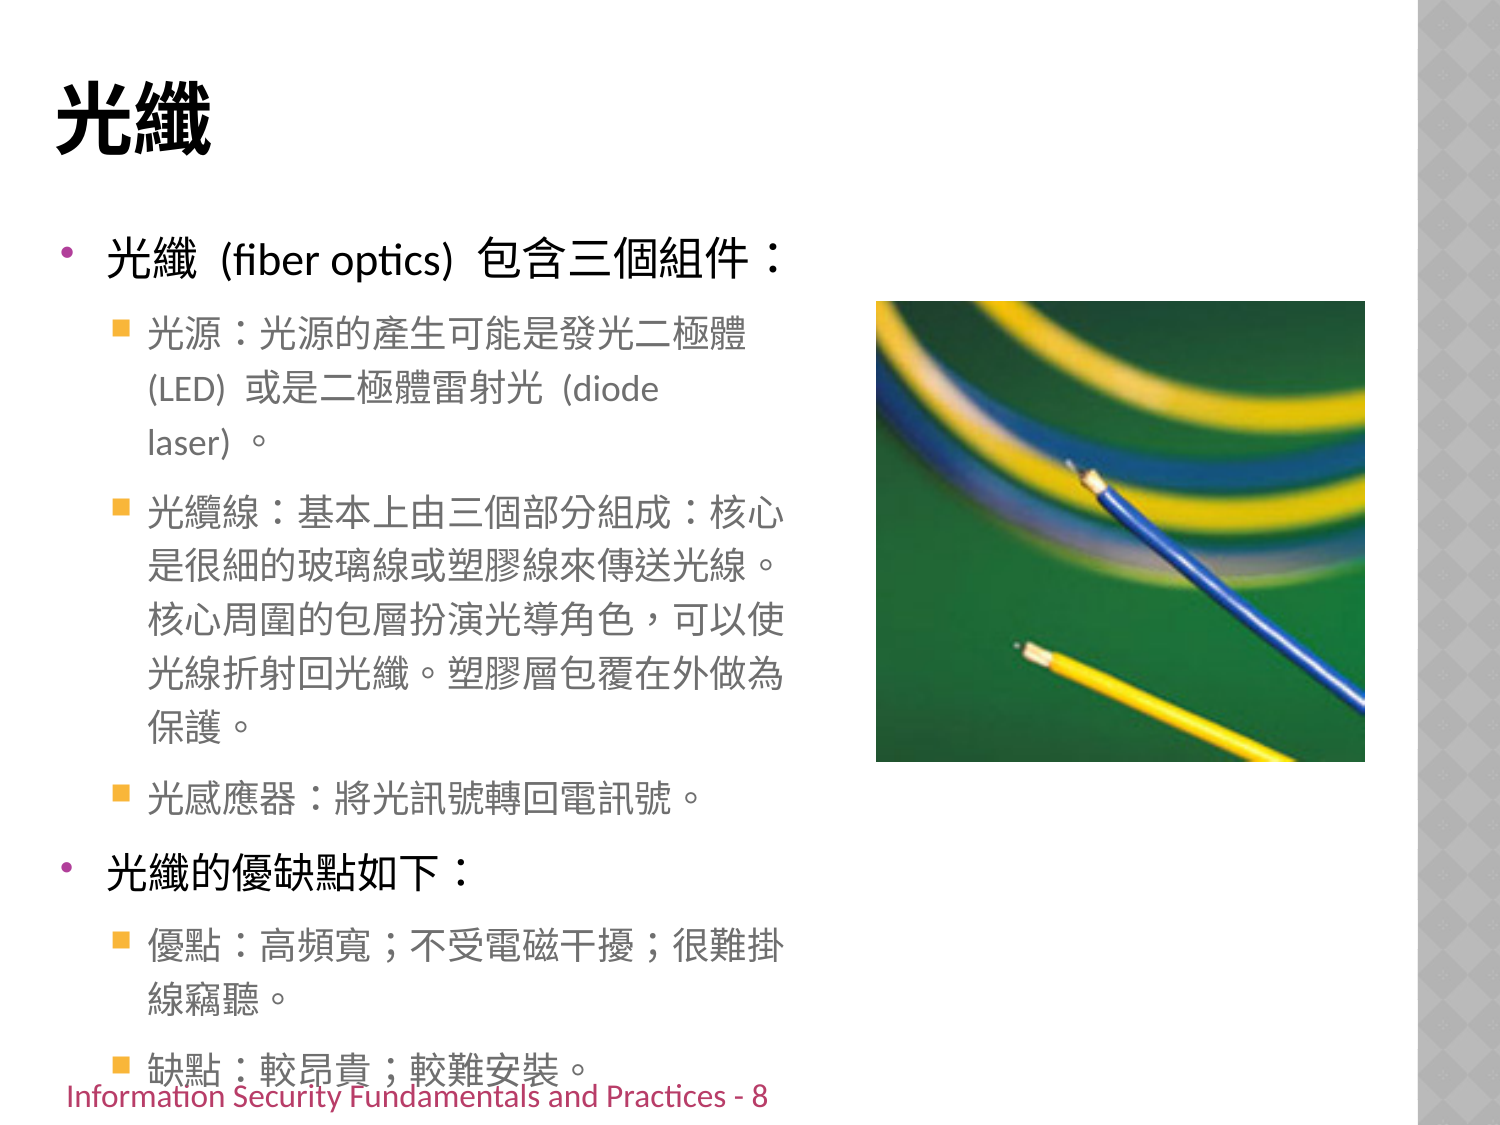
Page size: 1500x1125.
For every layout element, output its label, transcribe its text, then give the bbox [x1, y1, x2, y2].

title 光纖 [46, 52, 1395, 164]
picture [876, 300, 1365, 763]
list 光纖 (fiber optics) 包含三個組件： 光源：光源的產生可能是發光二極體 (LED) 或是二極體雷射光 (diode laser)。 光纜線：基本上由三個部分組成：核心是很細的玻璃線或塑膠線來傳送光線。核心周圍的包層扮演光導角色，可以使光線折射回光纖。塑膠層包覆在外做為保護。 光感應器：將光訊號轉回電訊號。 光纖的優缺點如下： 優點：高頻寬；不受電磁干擾；很難掛線竊聽。 缺點：較昂貴；較難安裝。 [46, 210, 809, 1055]
